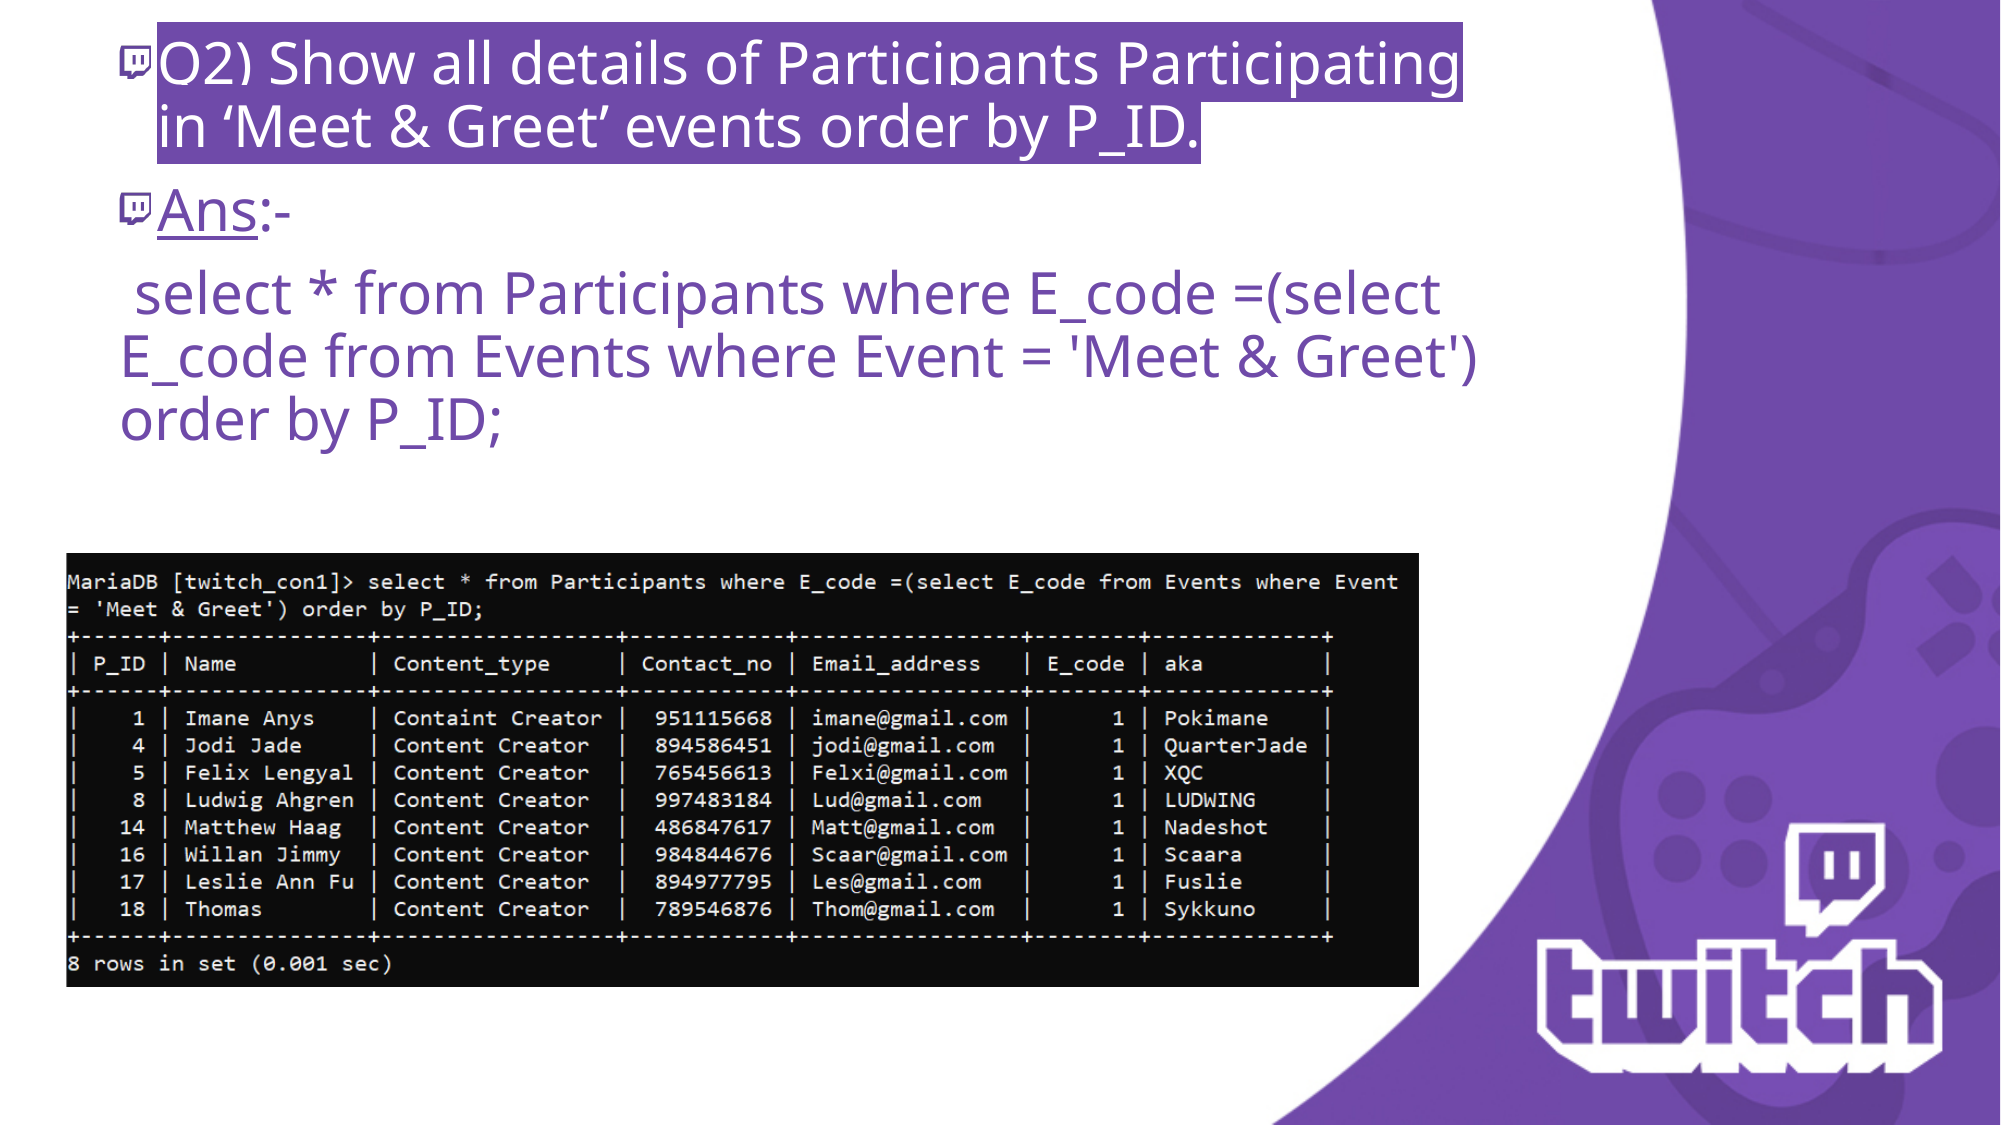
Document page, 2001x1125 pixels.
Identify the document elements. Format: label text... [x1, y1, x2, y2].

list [66, 553, 1419, 987]
list Q2) Show all details of Participants Participating in ‘Meet & Greet’ events order by P_ID. Ans:- select * from Participants where E_code =(select E_code from Events where Event = 'Meet & Greet') order by P_ID; [104, 26, 1510, 481]
picture [0, 0, 2001, 1125]
